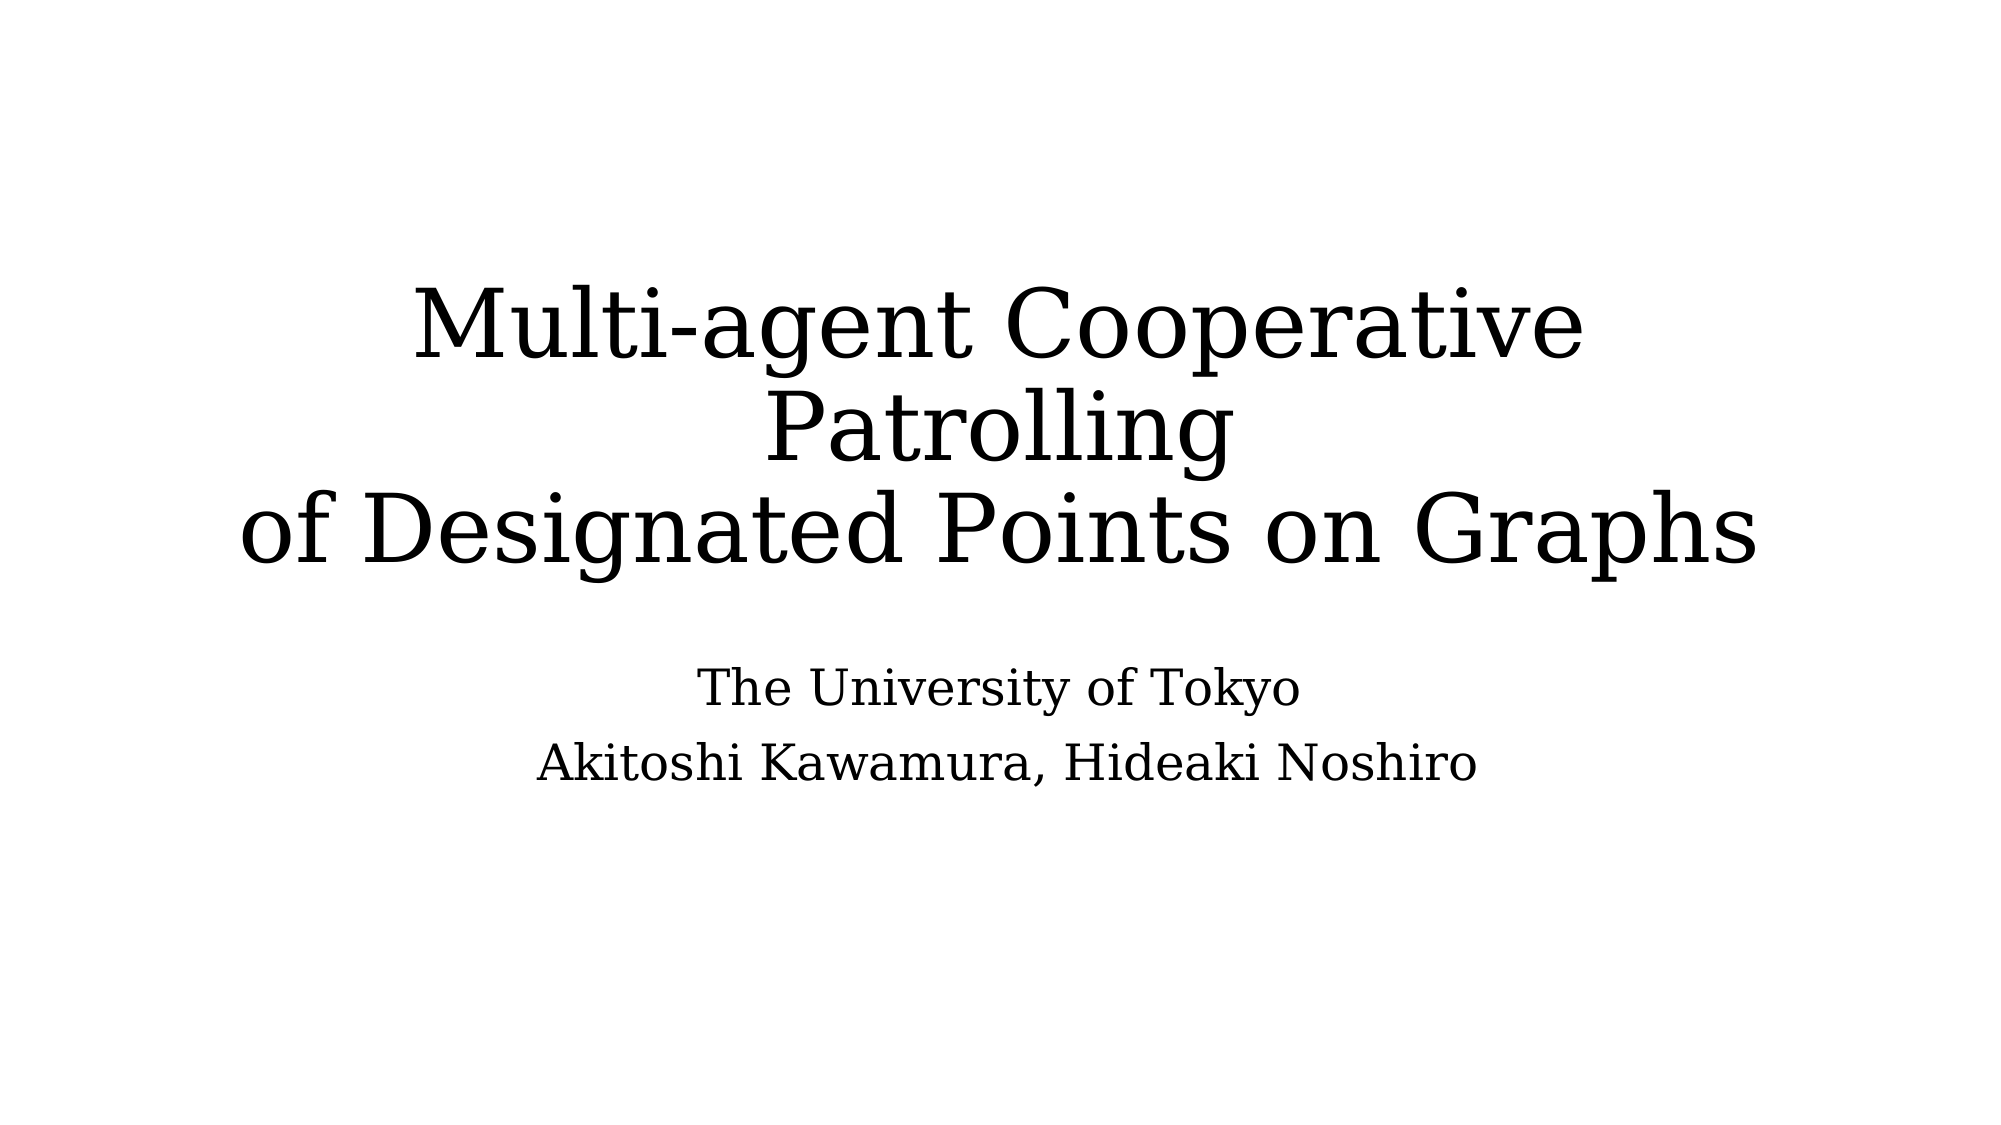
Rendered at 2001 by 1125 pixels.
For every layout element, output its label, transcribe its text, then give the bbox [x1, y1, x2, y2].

title Multi-agent Cooperative Patrolling of Designated Points on Graphs [154, 199, 1846, 591]
subtitle The University of Tokyo Akitoshi Kawamura, Hideaki Noshiro [249, 590, 1750, 863]
